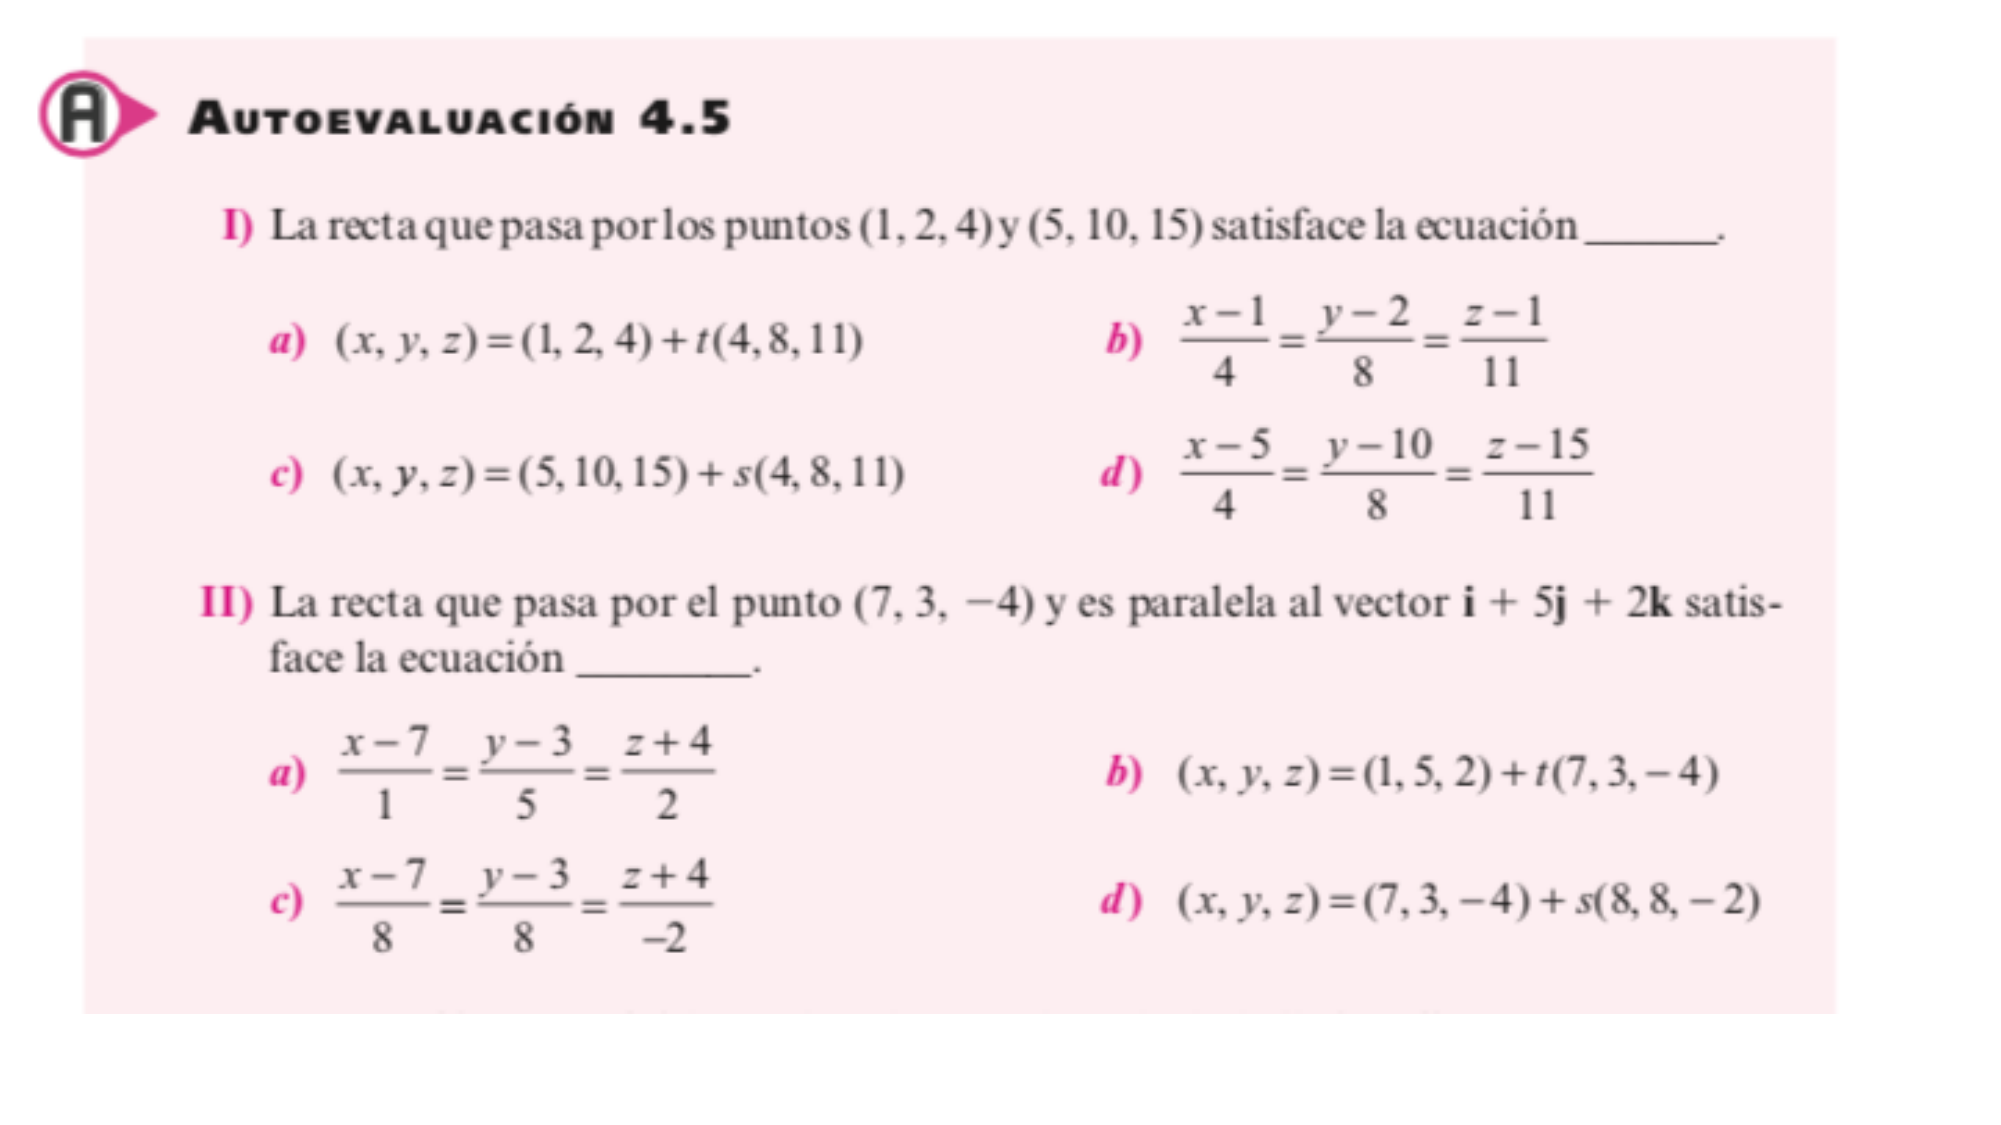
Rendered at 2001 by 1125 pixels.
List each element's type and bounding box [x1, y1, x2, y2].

picture [0, 0, 1881, 1014]
